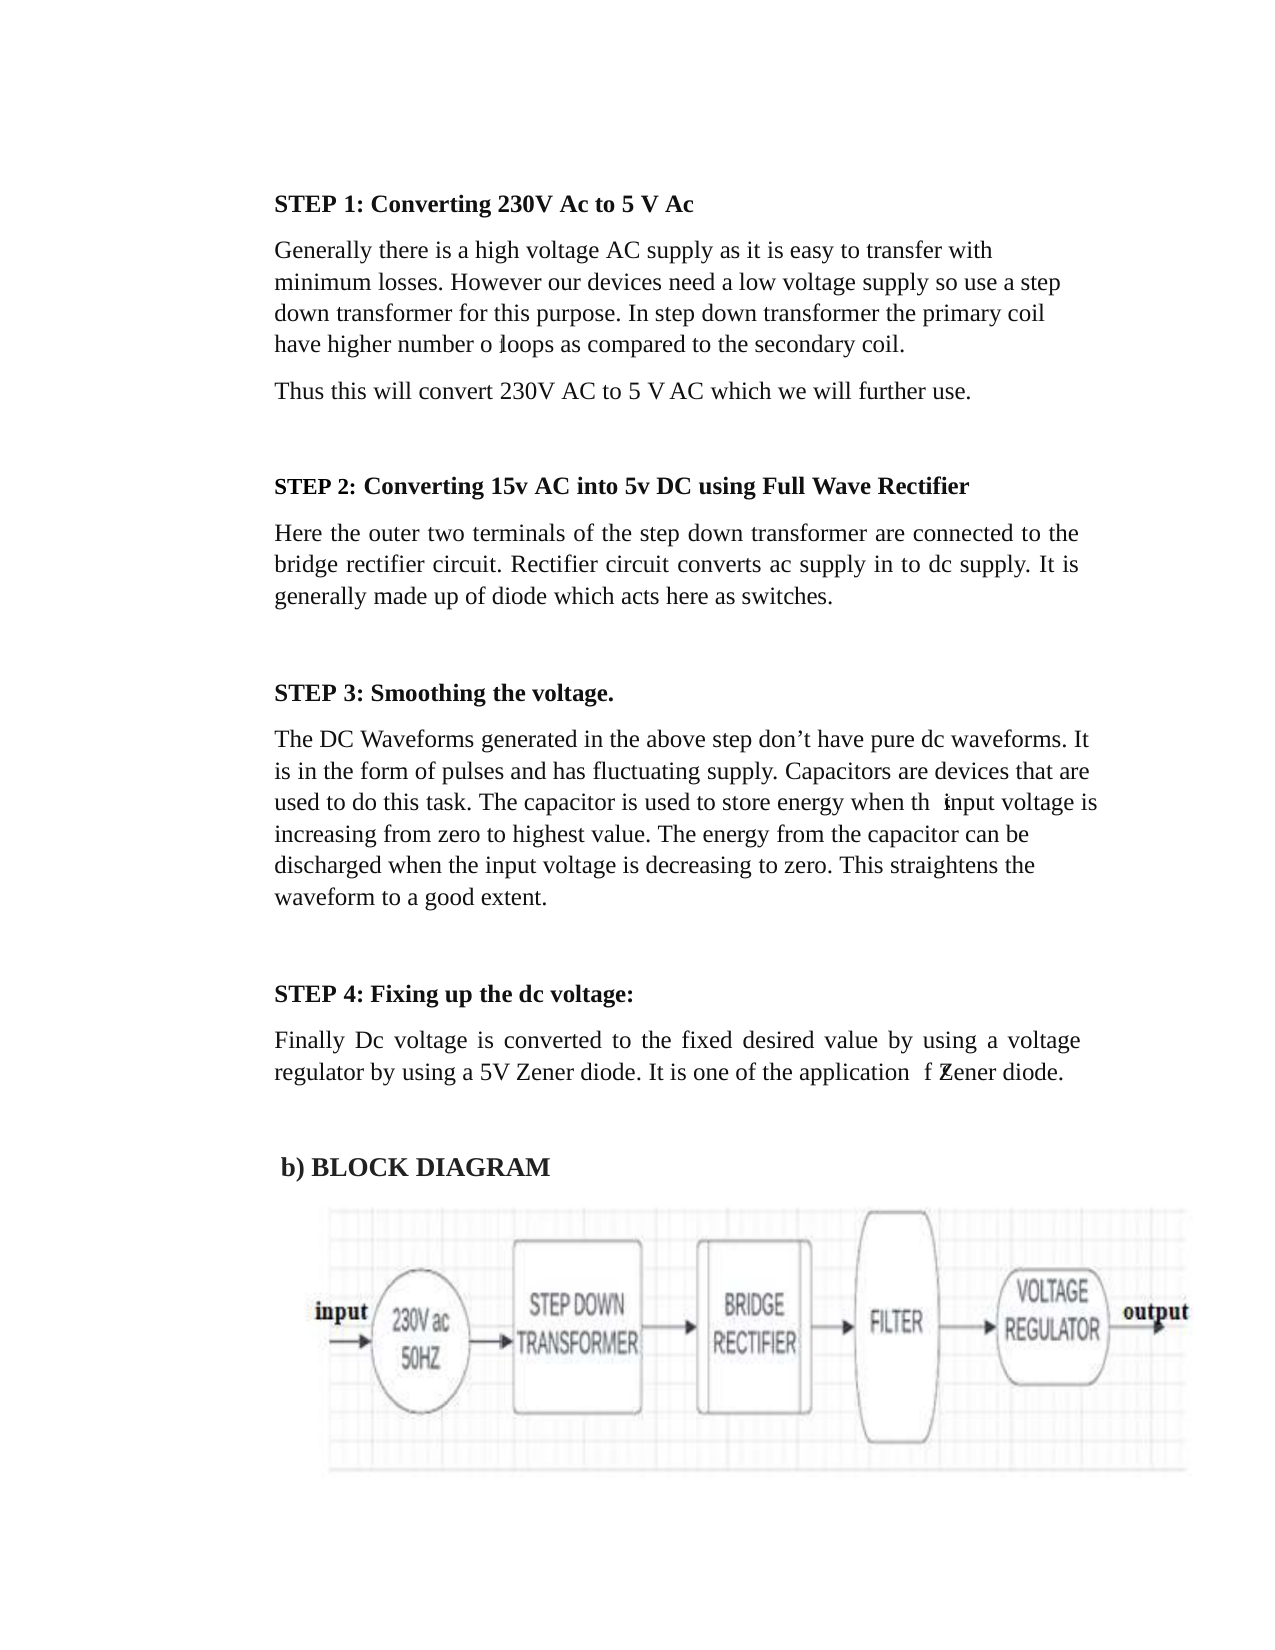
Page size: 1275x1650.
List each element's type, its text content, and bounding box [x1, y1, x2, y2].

picture [949, 376, 1001, 409]
picture [303, 1206, 1196, 1478]
picture [501, 1020, 1100, 1084]
picture [501, 547, 951, 580]
picture [501, 674, 621, 706]
picture [501, 973, 642, 1006]
text_box STEP 1: Converting 230V Ac to 5 V Ac Generally there is a high voltage AC supply as it is easy to transfer with minimum losses. However our devices need a low voltage supply so use a step down transformer for this purpose. In step down transformer the primary coil have higher number o loops as compared to the secondary coil. Thus this will convert 230V AC to 5 V AC which we will further use. STEP 2: Converting 15v AC into 5v DC using Full Wave Rectifier Here the outer two terminals of the step down transformer are connected to the bridge rectifier circuit. Rectifier circuit converts ac supply in to dc supply. It is generally made up of diode which acts here as switches. STEP 3: Smoothing the voltage. The DC Waveforms generated in the above step don’t have pure dc waveforms. It is in the form of pulses and has fluctuating supply. Capacitors are devices that are used to do this task. The capacitor is used to store energy when th input voltage is increasing from zero to highest value. The energy from the capacitor can be discharged when the input voltage is decreasing to zero. This straightens the waveform to a good extent. STEP 4: Fixing up the dc voltage: Finally Dc voltage is converted to the fixed desired value by using a voltage regulator by using a 5V Zener diode. It is one of the application f Zener diode. b) BLOCK DIAGRAM [272, 168, 1103, 1179]
picture [496, 329, 928, 362]
picture [944, 784, 1096, 816]
